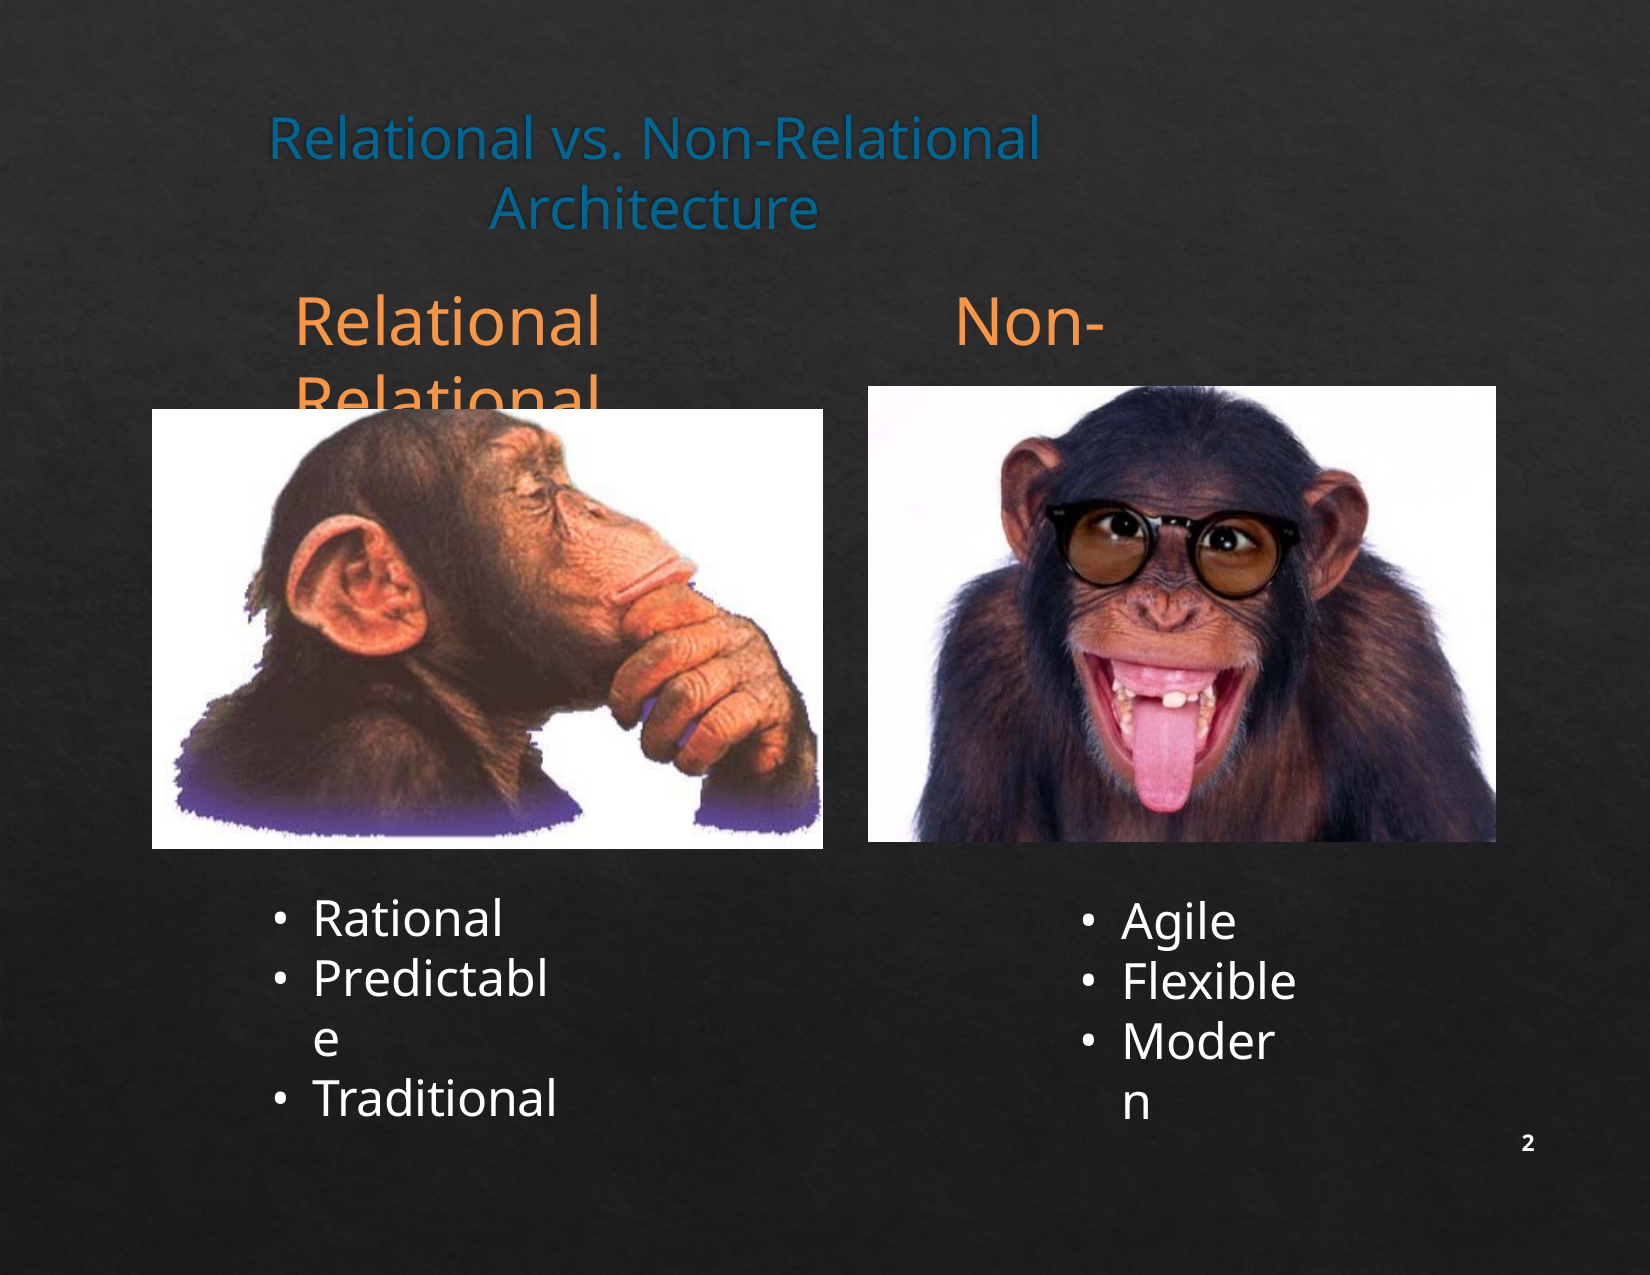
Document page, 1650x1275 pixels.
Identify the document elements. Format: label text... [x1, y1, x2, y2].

text_box 2 [1515, 1124, 1542, 1160]
picture [151, 409, 823, 849]
text_box Rational Predictable Traditional [269, 884, 561, 1127]
text_box Relational Non-Relational [291, 276, 1395, 439]
text_box Agile Flexible Modern [1077, 887, 1299, 1130]
title Relational vs. Non-Relational Architecture [120, 62, 1188, 278]
picture [868, 386, 1496, 843]
